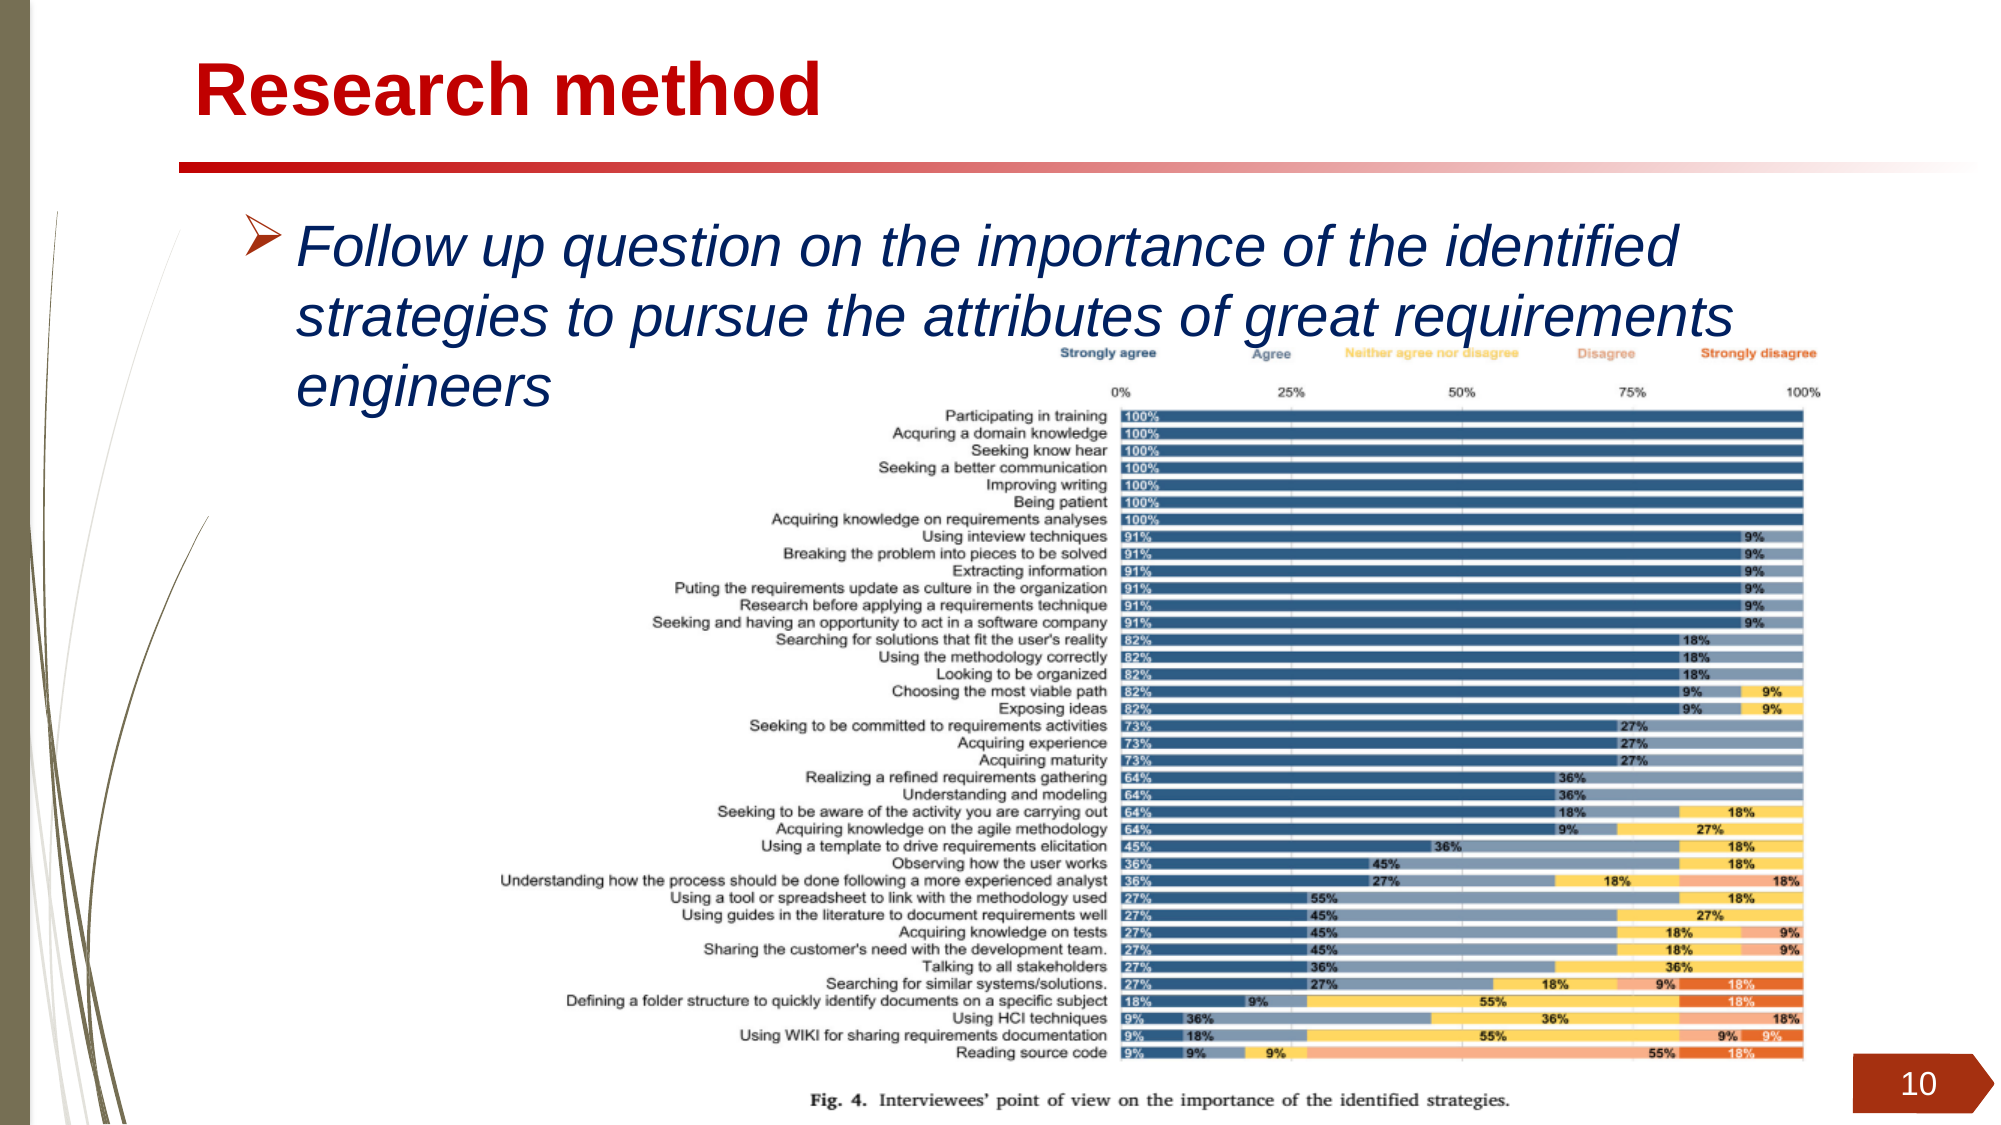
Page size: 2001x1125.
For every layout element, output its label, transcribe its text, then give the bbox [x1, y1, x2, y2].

list Follow up question on the importance of the identified strategies to pursue the attributes of great requirements engineers [225, 200, 1888, 970]
slide_number 10 [1855, 1052, 1983, 1113]
title Research method [179, 33, 1888, 157]
picture [497, 328, 1825, 1113]
